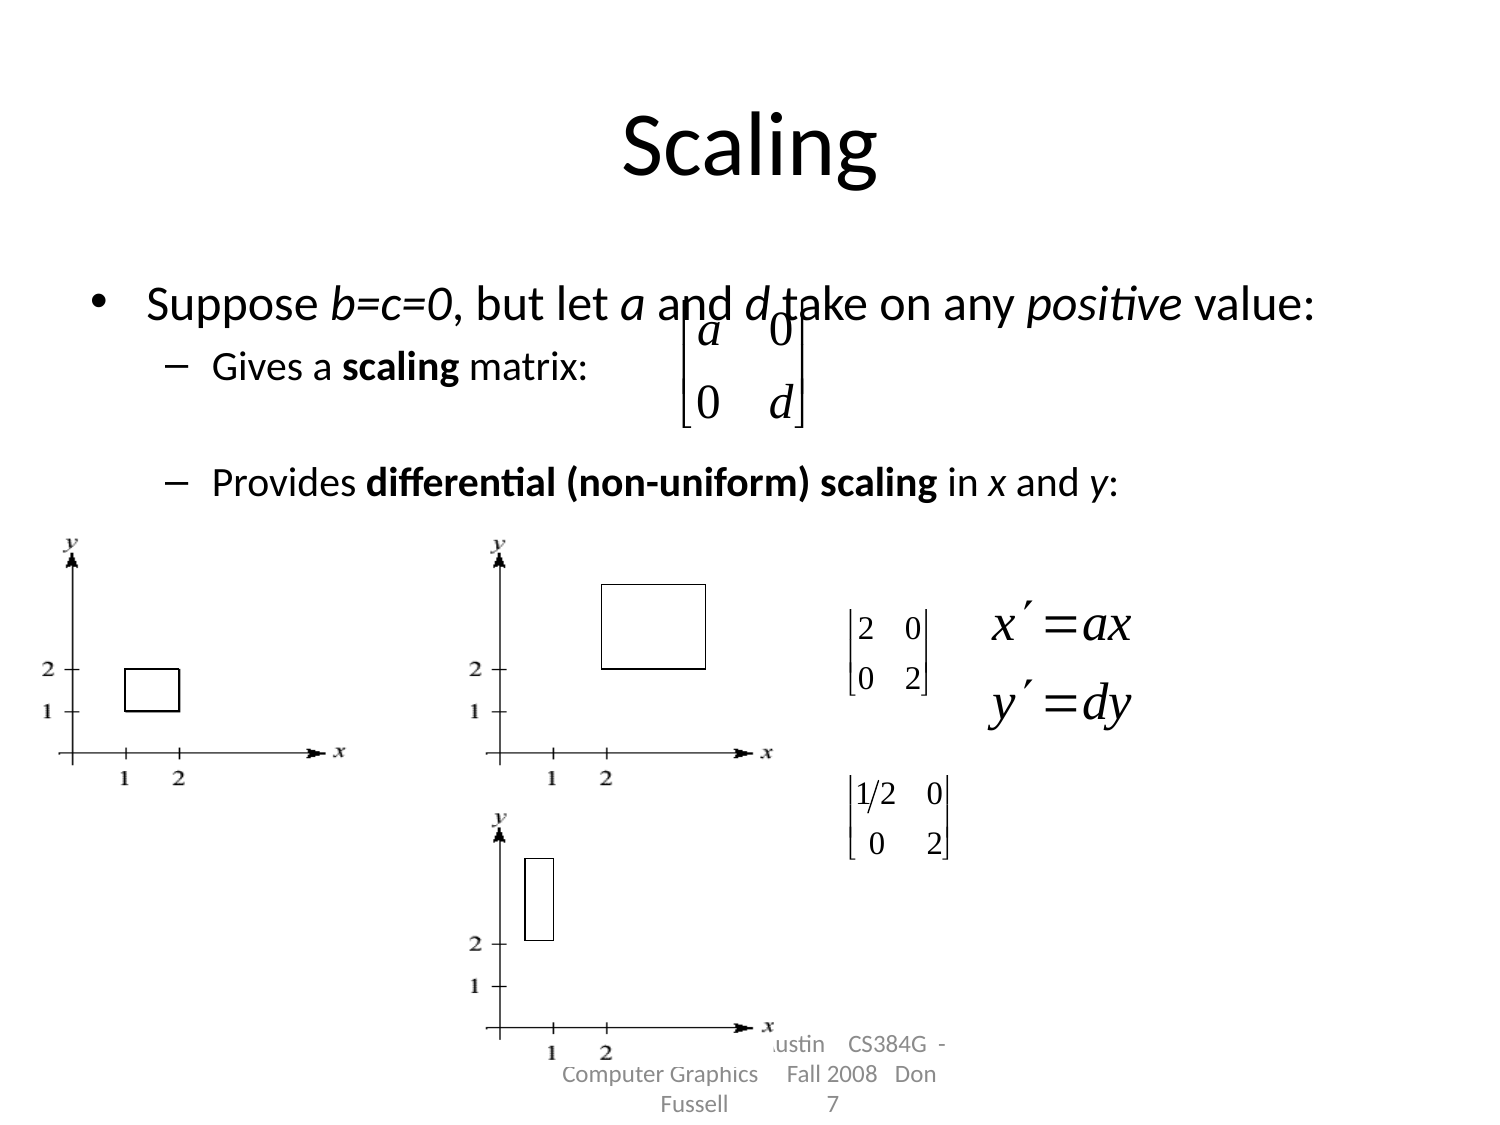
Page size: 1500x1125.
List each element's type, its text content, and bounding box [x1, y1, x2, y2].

footer University of Texas at Austin CS384G - Computer Graphics Fall 2008 Don Fussell 7 [512, 1042, 988, 1103]
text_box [844, 609, 933, 704]
title Scaling [75, 45, 1425, 233]
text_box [844, 774, 957, 868]
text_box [674, 299, 815, 440]
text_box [41, 526, 774, 1067]
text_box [980, 595, 1140, 737]
list Suppose b=c=0, but let a and d take on any positive value: Gives a scaling matrix: Provides differential (non-uniform) scaling in x and y: [75, 262, 1425, 1005]
